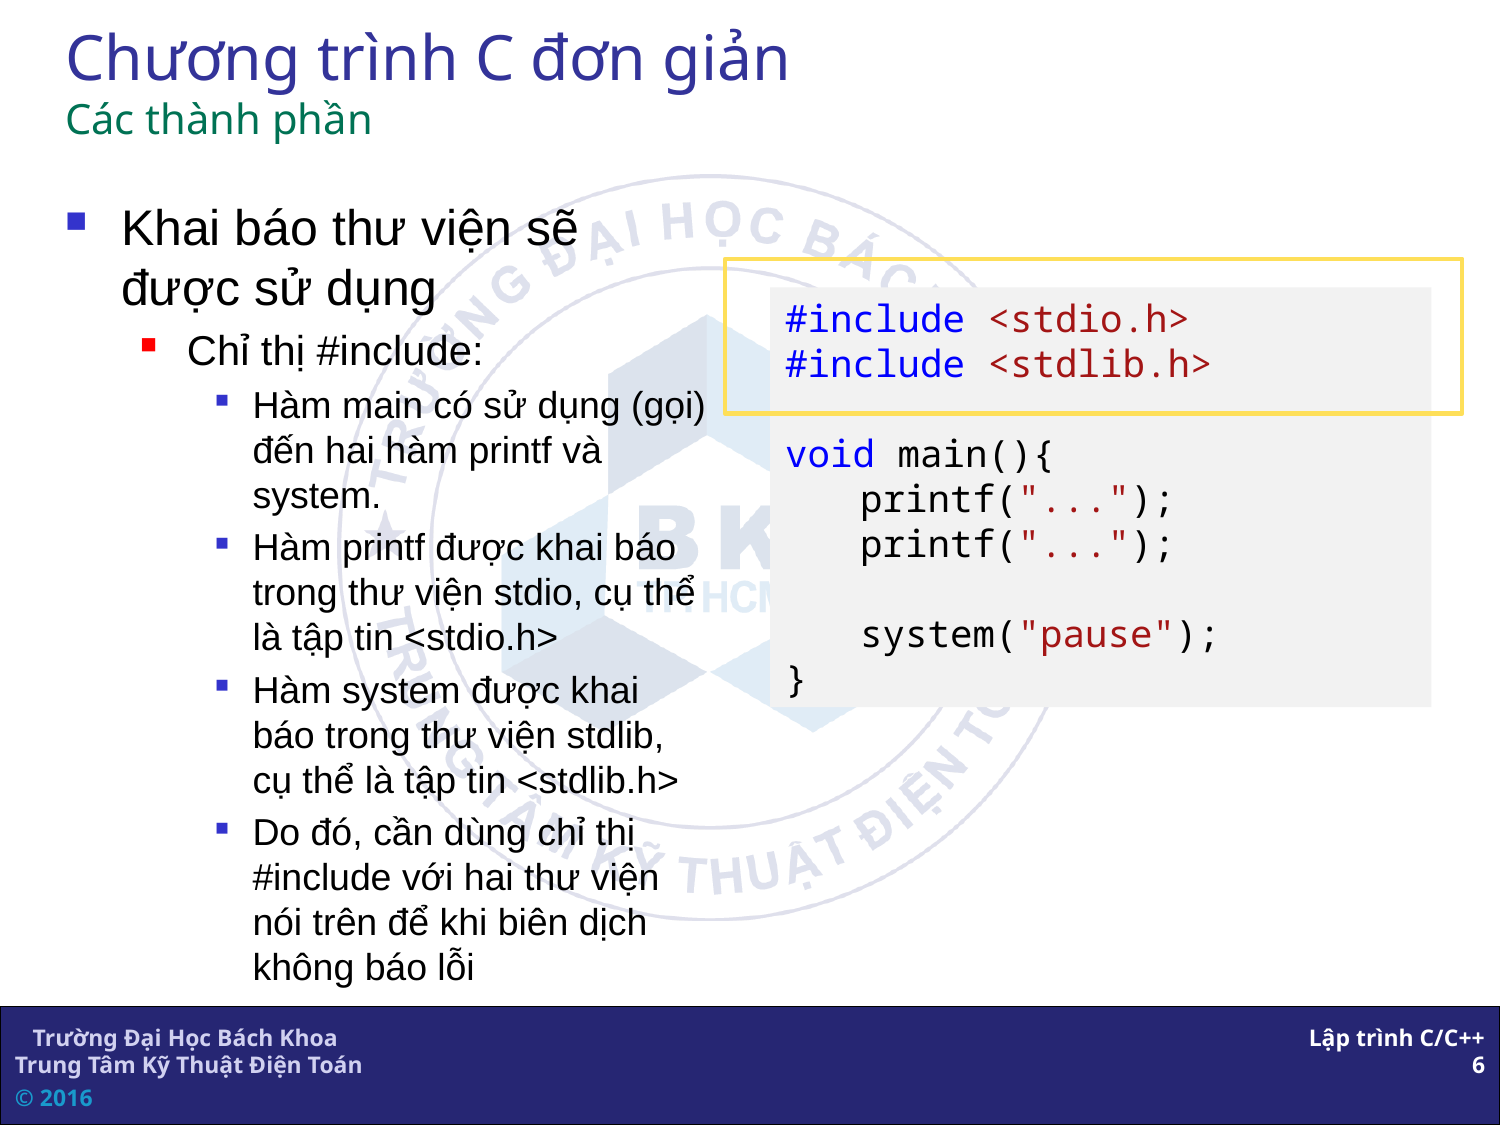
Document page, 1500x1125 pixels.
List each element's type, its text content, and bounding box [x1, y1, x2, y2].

list Khai báo thư viện sẽ được sử dụng Chỉ thị #include: Hàm main có sử dụng (gọi) đến hai hàm printf và system. Hàm printf được khai báo trong thư viện stdio, cụ thể là tập tin <stdio.h> Hàm system được khai báo trong thư viện stdlib, cụ thể là tập tin <stdlib.h> Do đó, cần dùng chỉ thị #include với hai thư viện nói trên để khi biên dịch không báo lỗi [50, 187, 725, 1000]
text_box [723, 257, 1464, 416]
picture [337, 174, 1083, 257]
title Chương trình C đơn giản Các thành phần [50, 12, 1463, 150]
text_box #include <stdio.h> #include <stdlib.h> void main(){ printf("..."); printf("..."); system("pause"); } [770, 416, 1432, 708]
picture [725, 416, 1083, 921]
